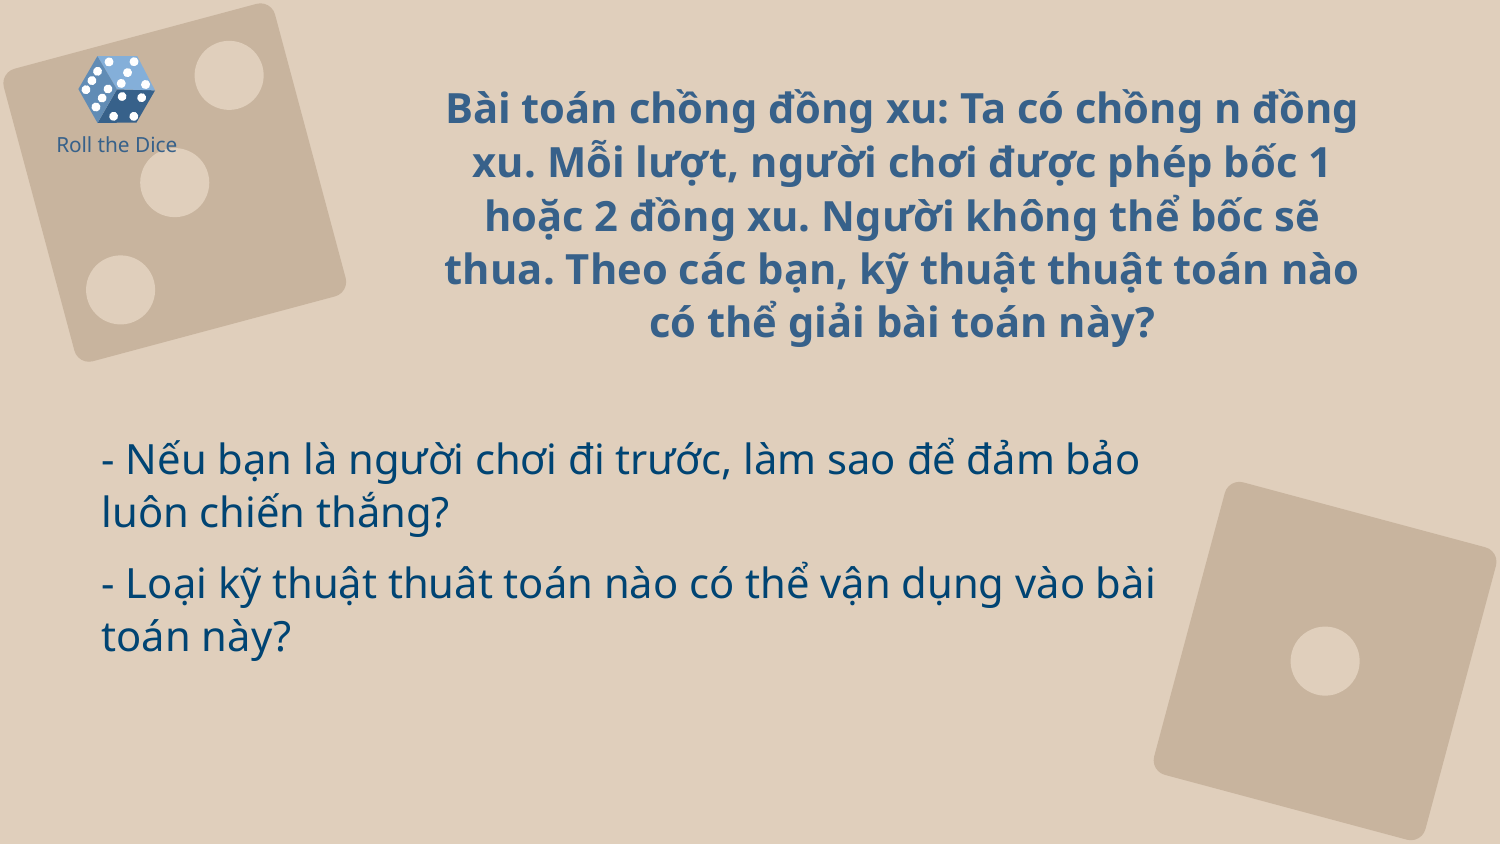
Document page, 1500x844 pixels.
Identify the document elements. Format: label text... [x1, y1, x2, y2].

text_box Roll the Dice [39, 113, 195, 176]
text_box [68, 38, 166, 140]
title Bài toán chồng đồng xu: Ta có chồng n đồng xu. Mỗi lượt, người chơi được phép bốc 1 hoặc 2 đồng xu. Người không thể bốc sẽ thua. Theo các bạn, kỹ thuật thuật toán nào có thể giải bài toán này? [419, 66, 1386, 359]
text_box - Nếu bạn là người chơi đi trước, làm sao để đảm bảo luôn chiến thắng? - Loại kỹ thuật thuât toán nào có thể vận dụng vào bài toán này? [86, 421, 1203, 668]
text_box [51, 64, 183, 171]
